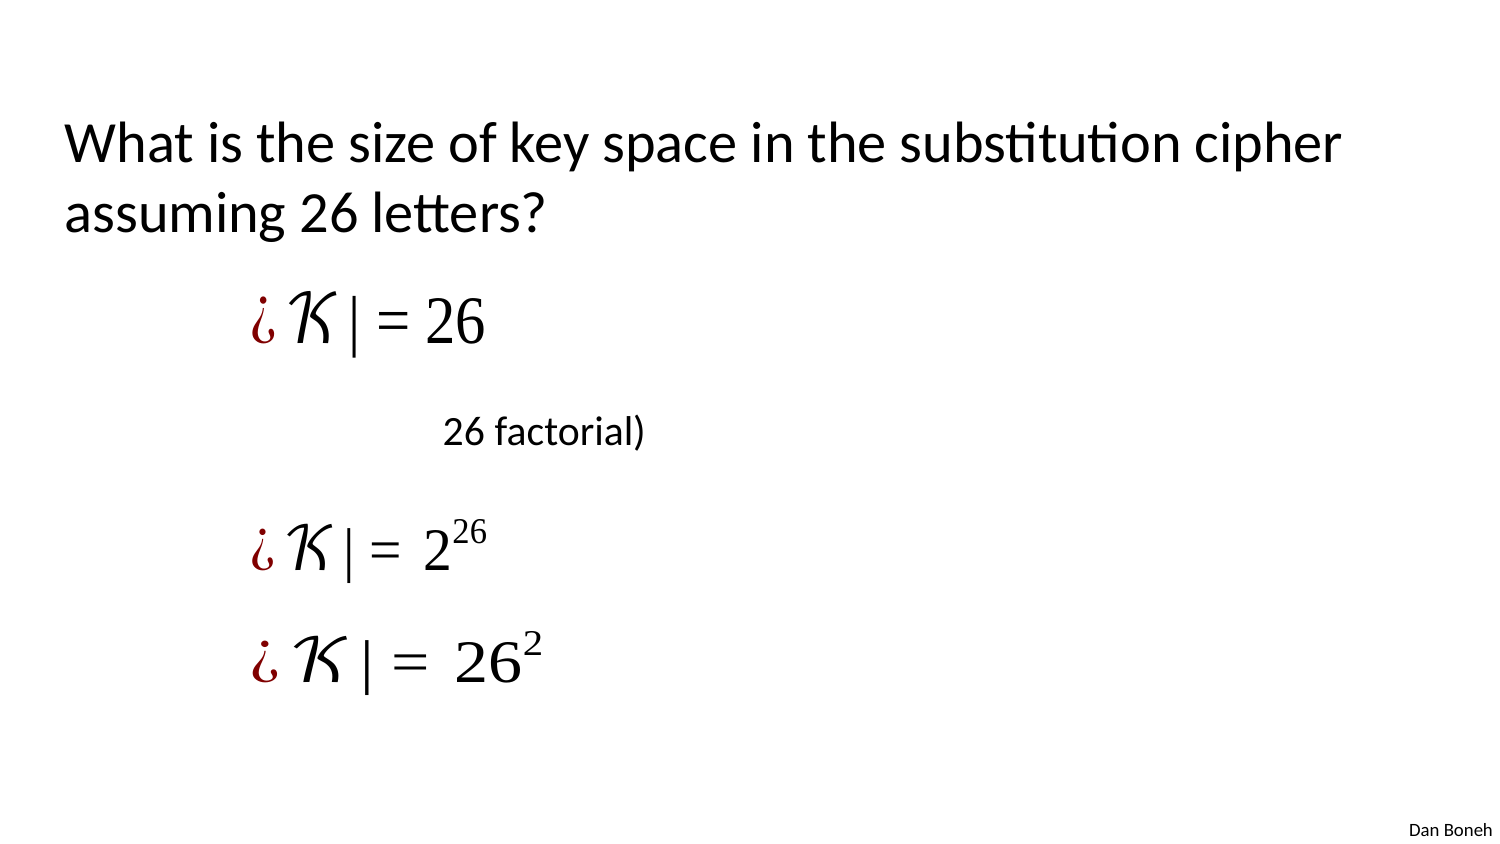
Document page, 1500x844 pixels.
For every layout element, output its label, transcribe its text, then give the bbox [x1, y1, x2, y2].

text_box What is the size of key space in the substitution cipher assuming 26 letters? [49, 96, 1463, 252]
